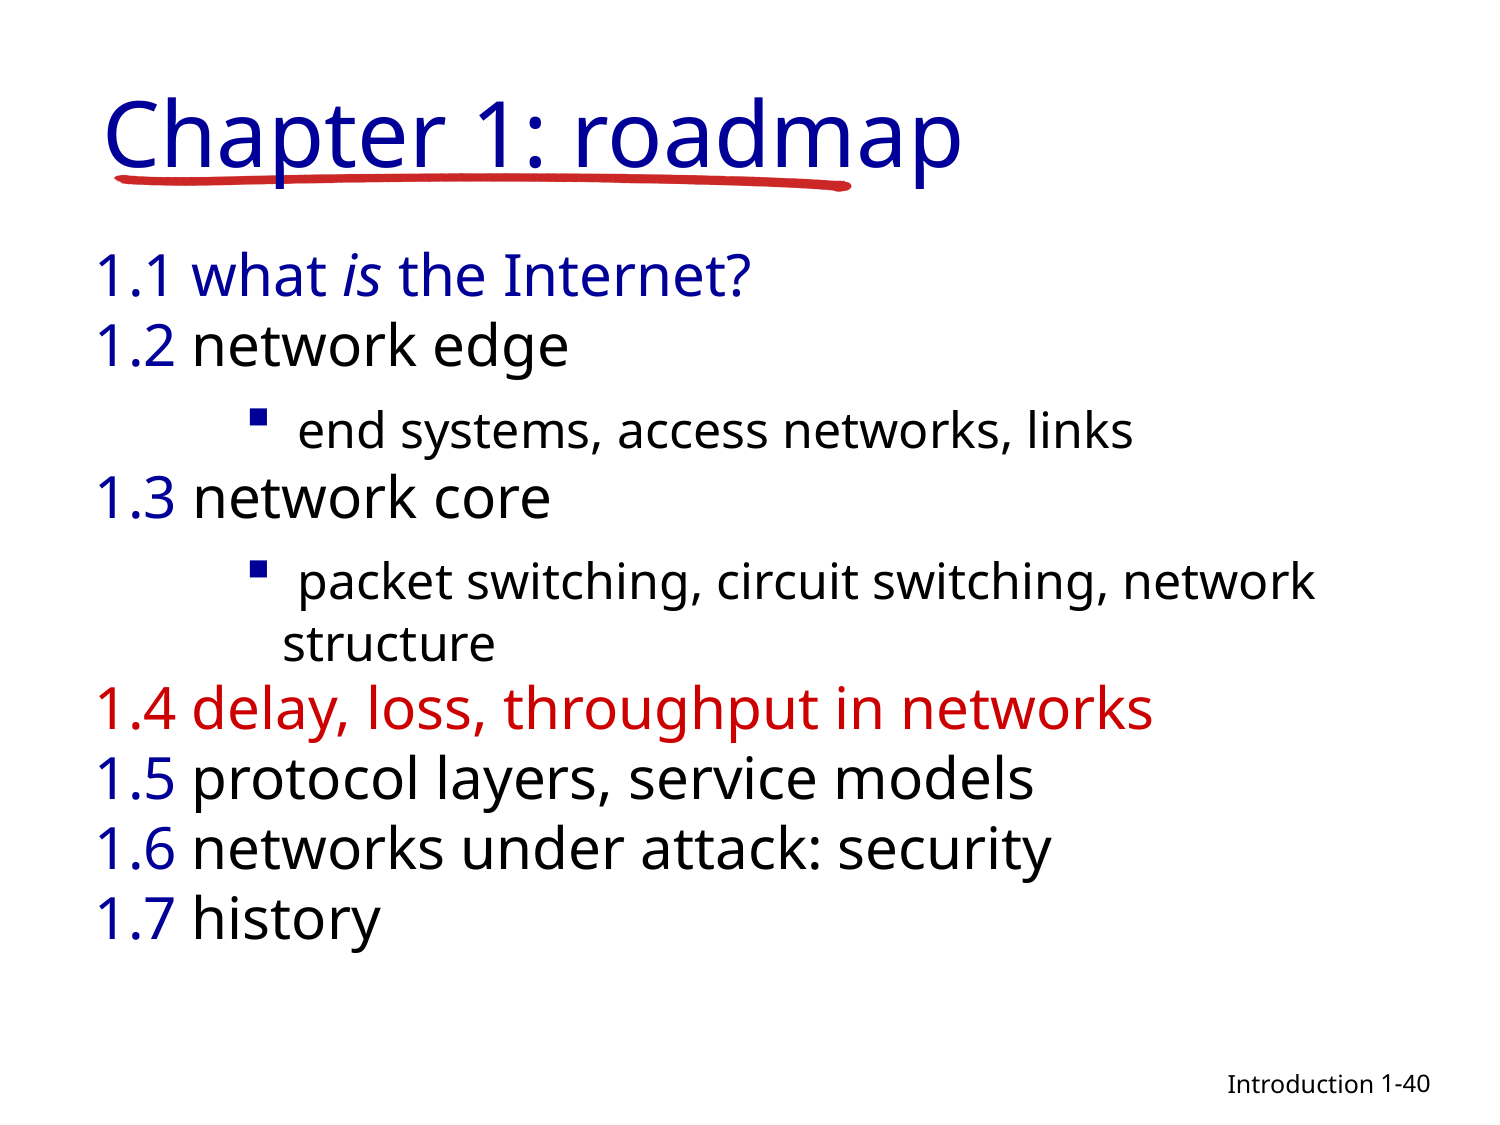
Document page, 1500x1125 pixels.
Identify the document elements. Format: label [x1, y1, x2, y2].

picture [111, 168, 862, 198]
text_box [87, 37, 1363, 225]
text_box [914, 1060, 1477, 1108]
text_box [79, 230, 1426, 993]
